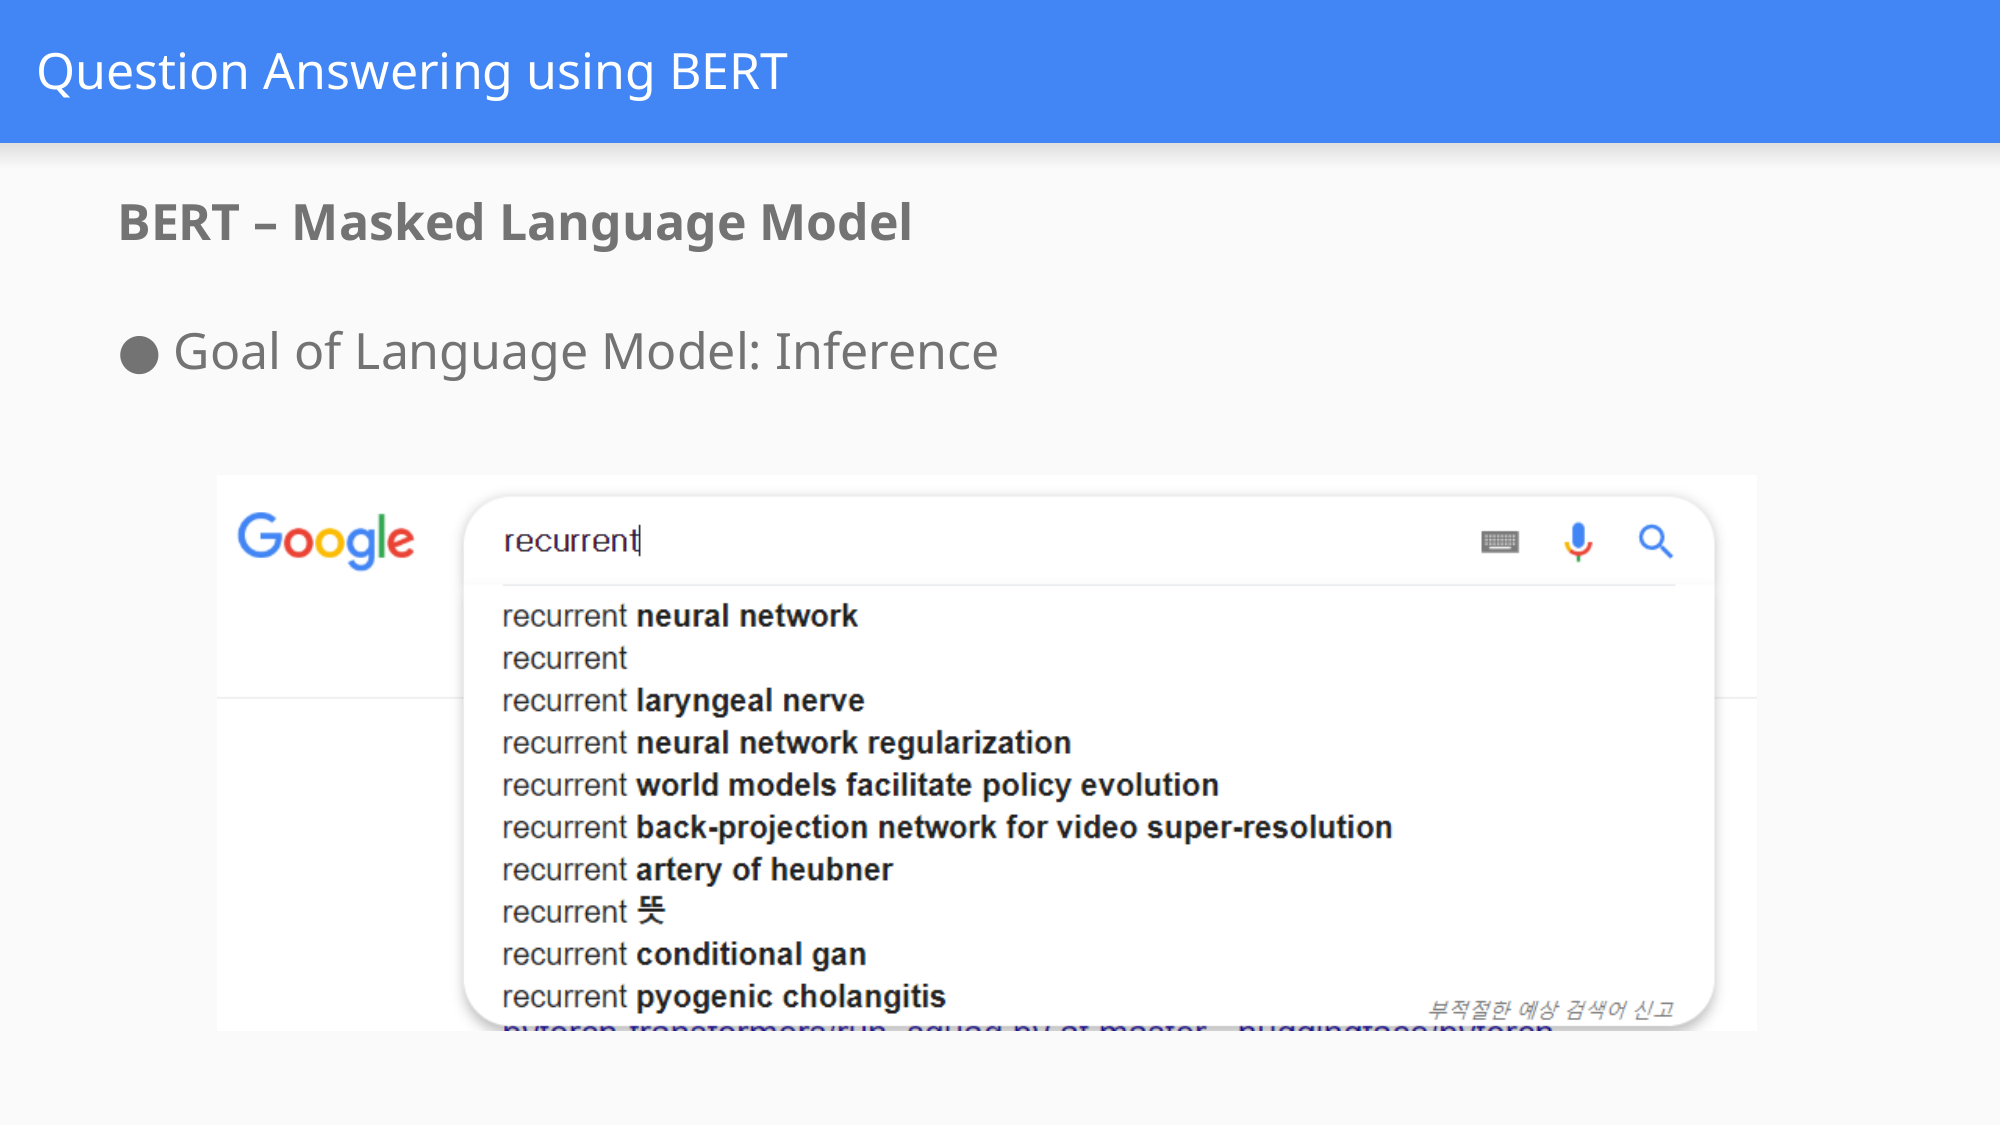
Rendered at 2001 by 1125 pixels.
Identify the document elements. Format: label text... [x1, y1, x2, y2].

title Question Answering using BERT [21, 3, 1953, 136]
list BERT – Masked Language Model [83, 166, 1868, 265]
picture [216, 475, 1757, 1031]
